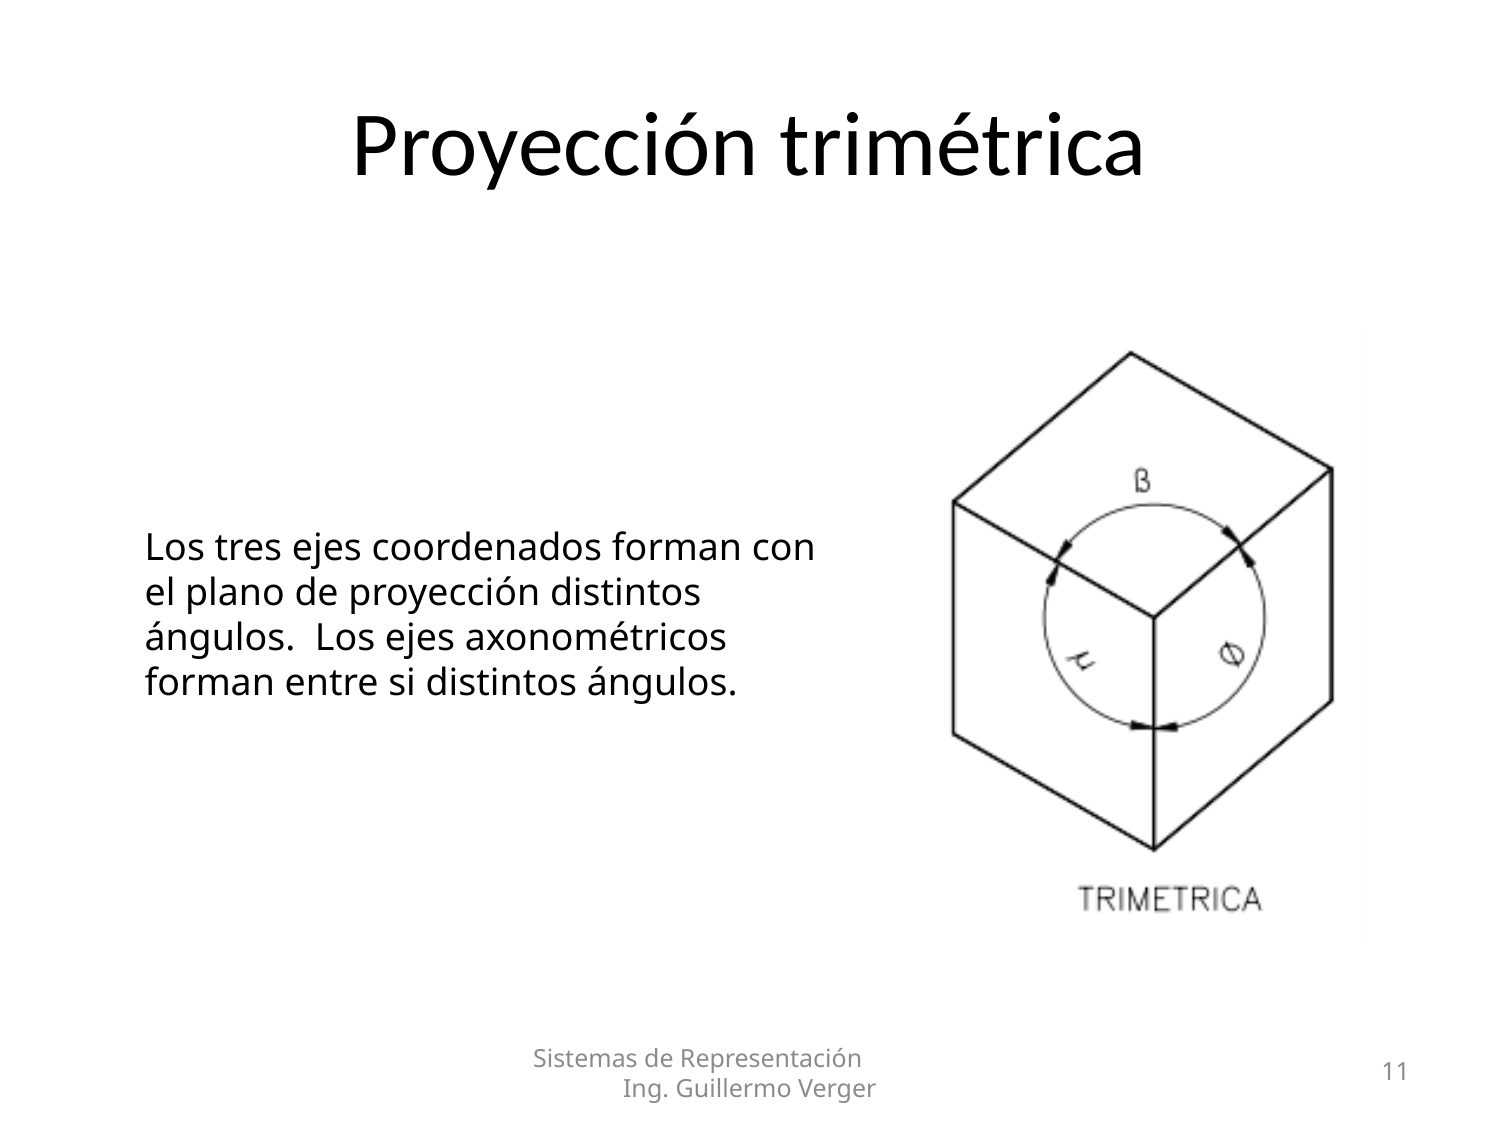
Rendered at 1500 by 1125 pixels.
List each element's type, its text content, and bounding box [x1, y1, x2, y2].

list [915, 325, 1365, 950]
title Proyección trimétrica [75, 45, 1425, 233]
footer Sistemas de Representación Ing. Guillermo Verger [512, 1042, 988, 1103]
text_box Los tres ejes coordenados forman con el plano de proyección distintos ángulos. Los ejes axonométricos forman entre si distintos ángulos. [129, 515, 857, 711]
slide_number 11 [1074, 1042, 1425, 1103]
